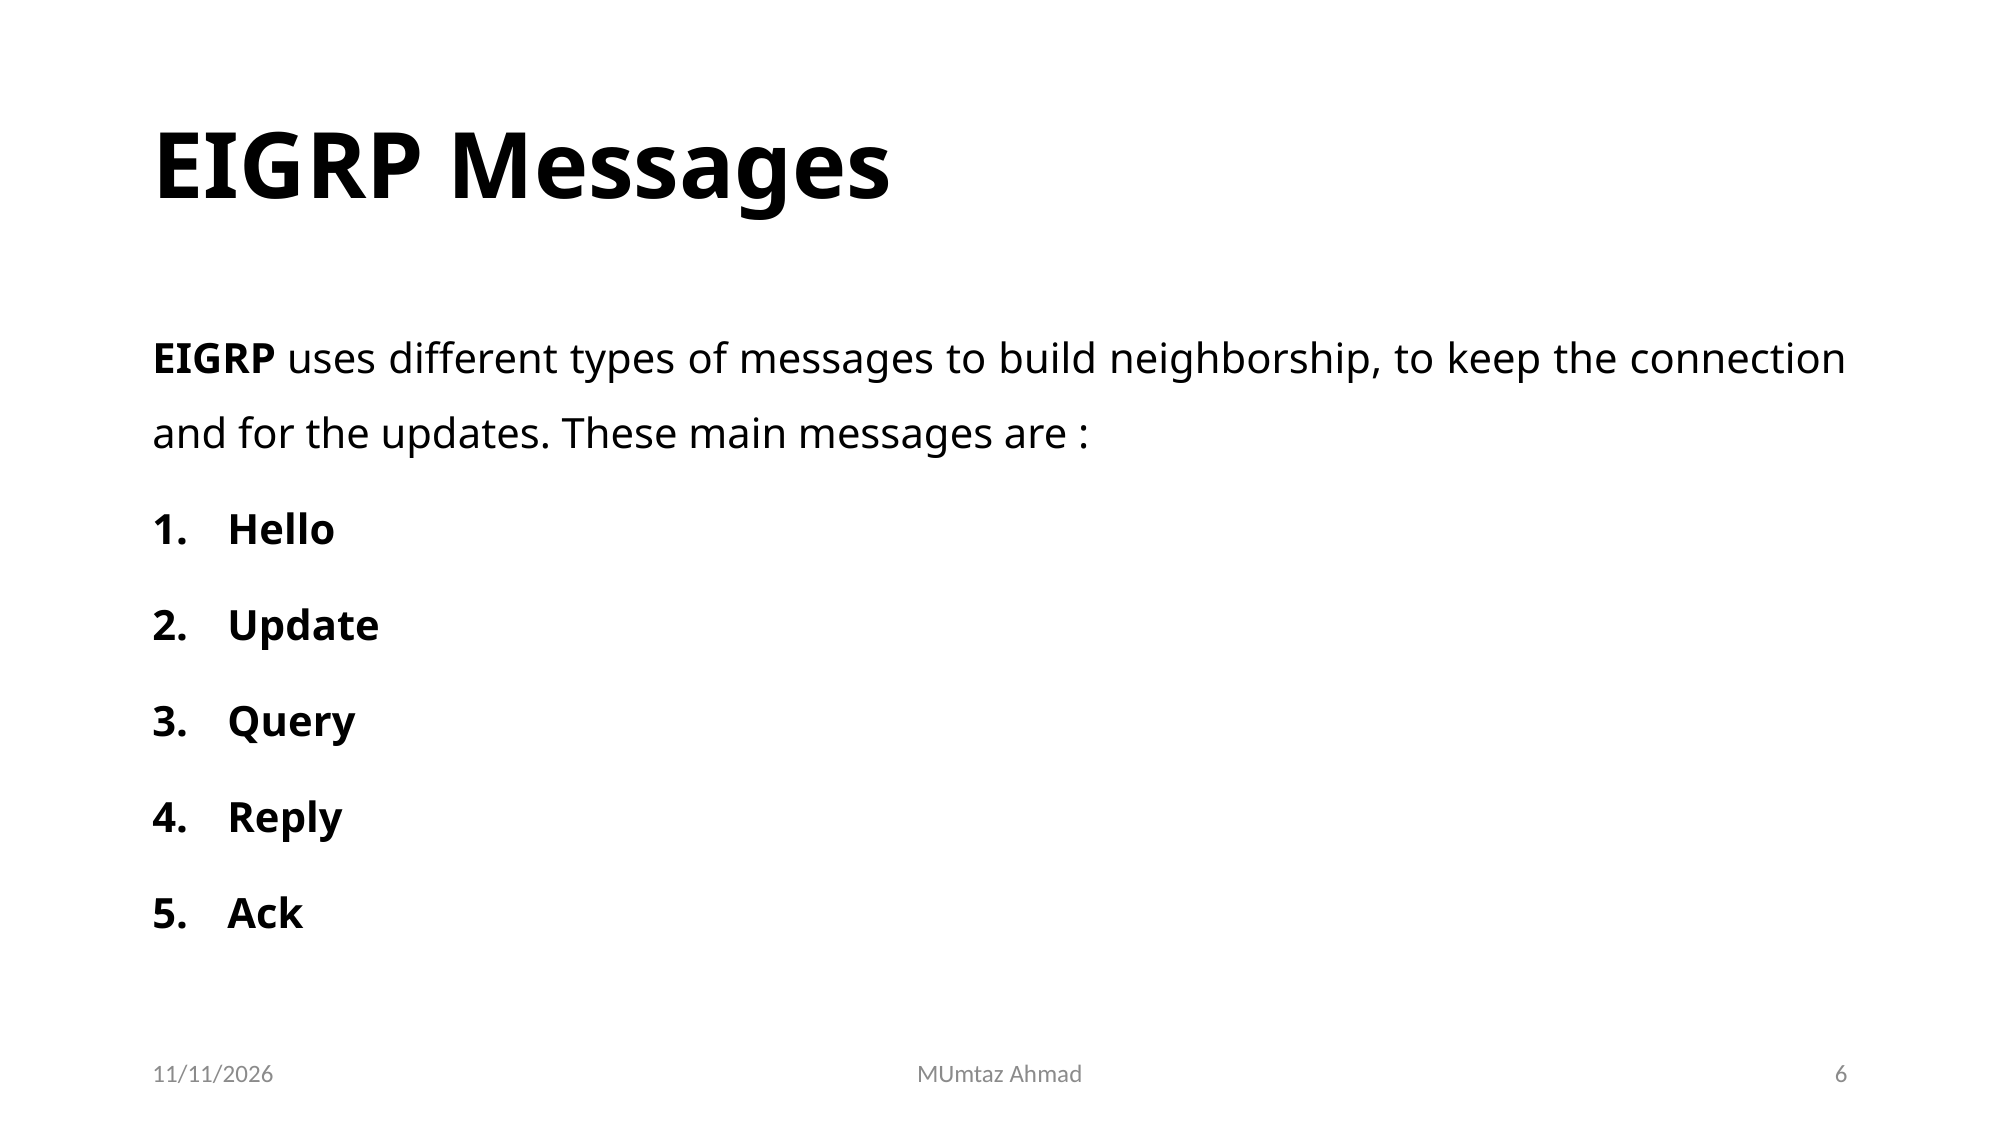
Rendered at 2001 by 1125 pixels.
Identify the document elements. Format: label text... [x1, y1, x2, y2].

slide_number 6 [1412, 1042, 1863, 1103]
slide_number 23-Jun-22 [137, 1042, 588, 1103]
title EIGRP Messages [137, 59, 1863, 278]
list EIGRP uses different types of messages to build neighborship, to keep the connection and for the updates. These main messages are : Hello Update Query Reply Ack [137, 299, 1863, 1014]
footer MUmtaz Ahmad [662, 1042, 1338, 1103]
